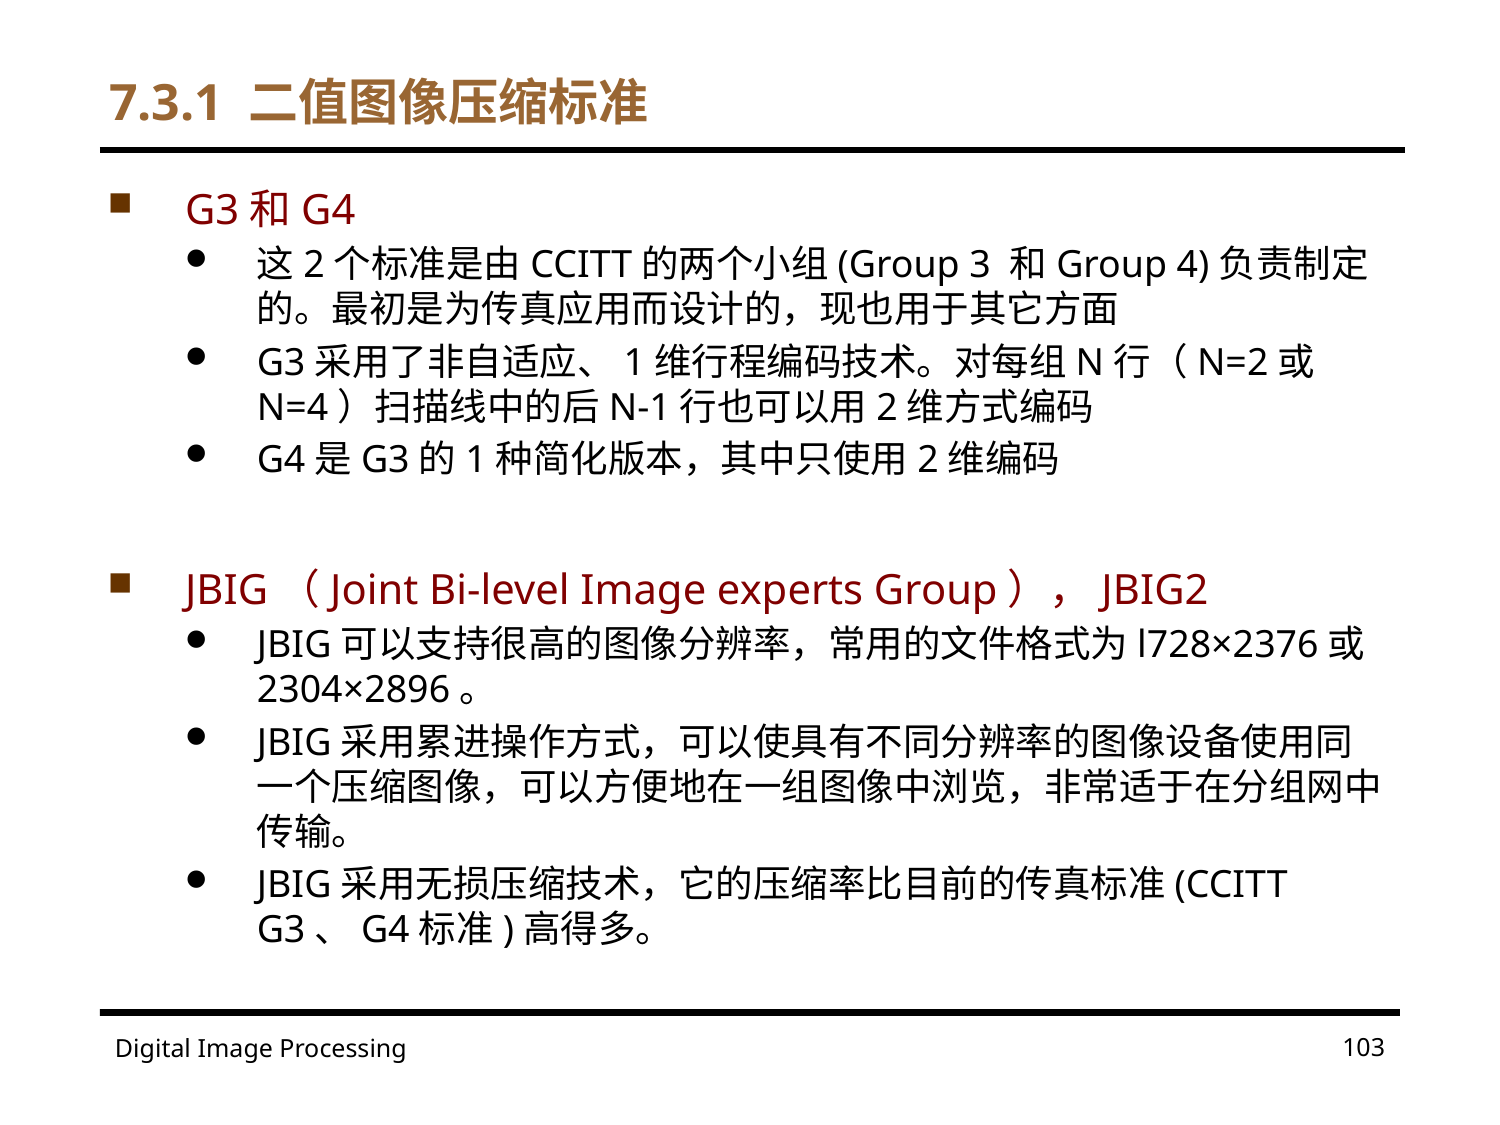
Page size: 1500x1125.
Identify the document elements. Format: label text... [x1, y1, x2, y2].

title 7.3.1 二值图像压缩标准 [94, 50, 1407, 138]
slide_number Digital Image Processing [99, 1025, 650, 1104]
slide_number 103 [1074, 1024, 1400, 1103]
list G3和G4 这2个标准是由CCITT的两个小组(Group 3 和Group 4)负责制定的。最初是为传真应用而设计的，现也用于其它方面 G3采用了非自适应、1维行程编码技术。对每组N行（N=2或N=4）扫描线中的后N-1行也可以用2维方式编码 G4是G3的1种简化版本，其中只使用2维编码 JBIG（Joint Bi-level Image experts Group），JBIG2 JBIG可以支持很高的图像分辨率，常用的文件格式为l728×2376或2304×2896。 JBIG采用累进操作方式，可以使具有不同分辨率的图像设备使用同一个压缩图像，可以方便地在一组图像中浏览，非常适于在分组网中传输。 JBIG采用无损压缩技术，它的压缩率比目前的传真标准(CCITT G3、G4标准)高得多。 [92, 174, 1406, 988]
